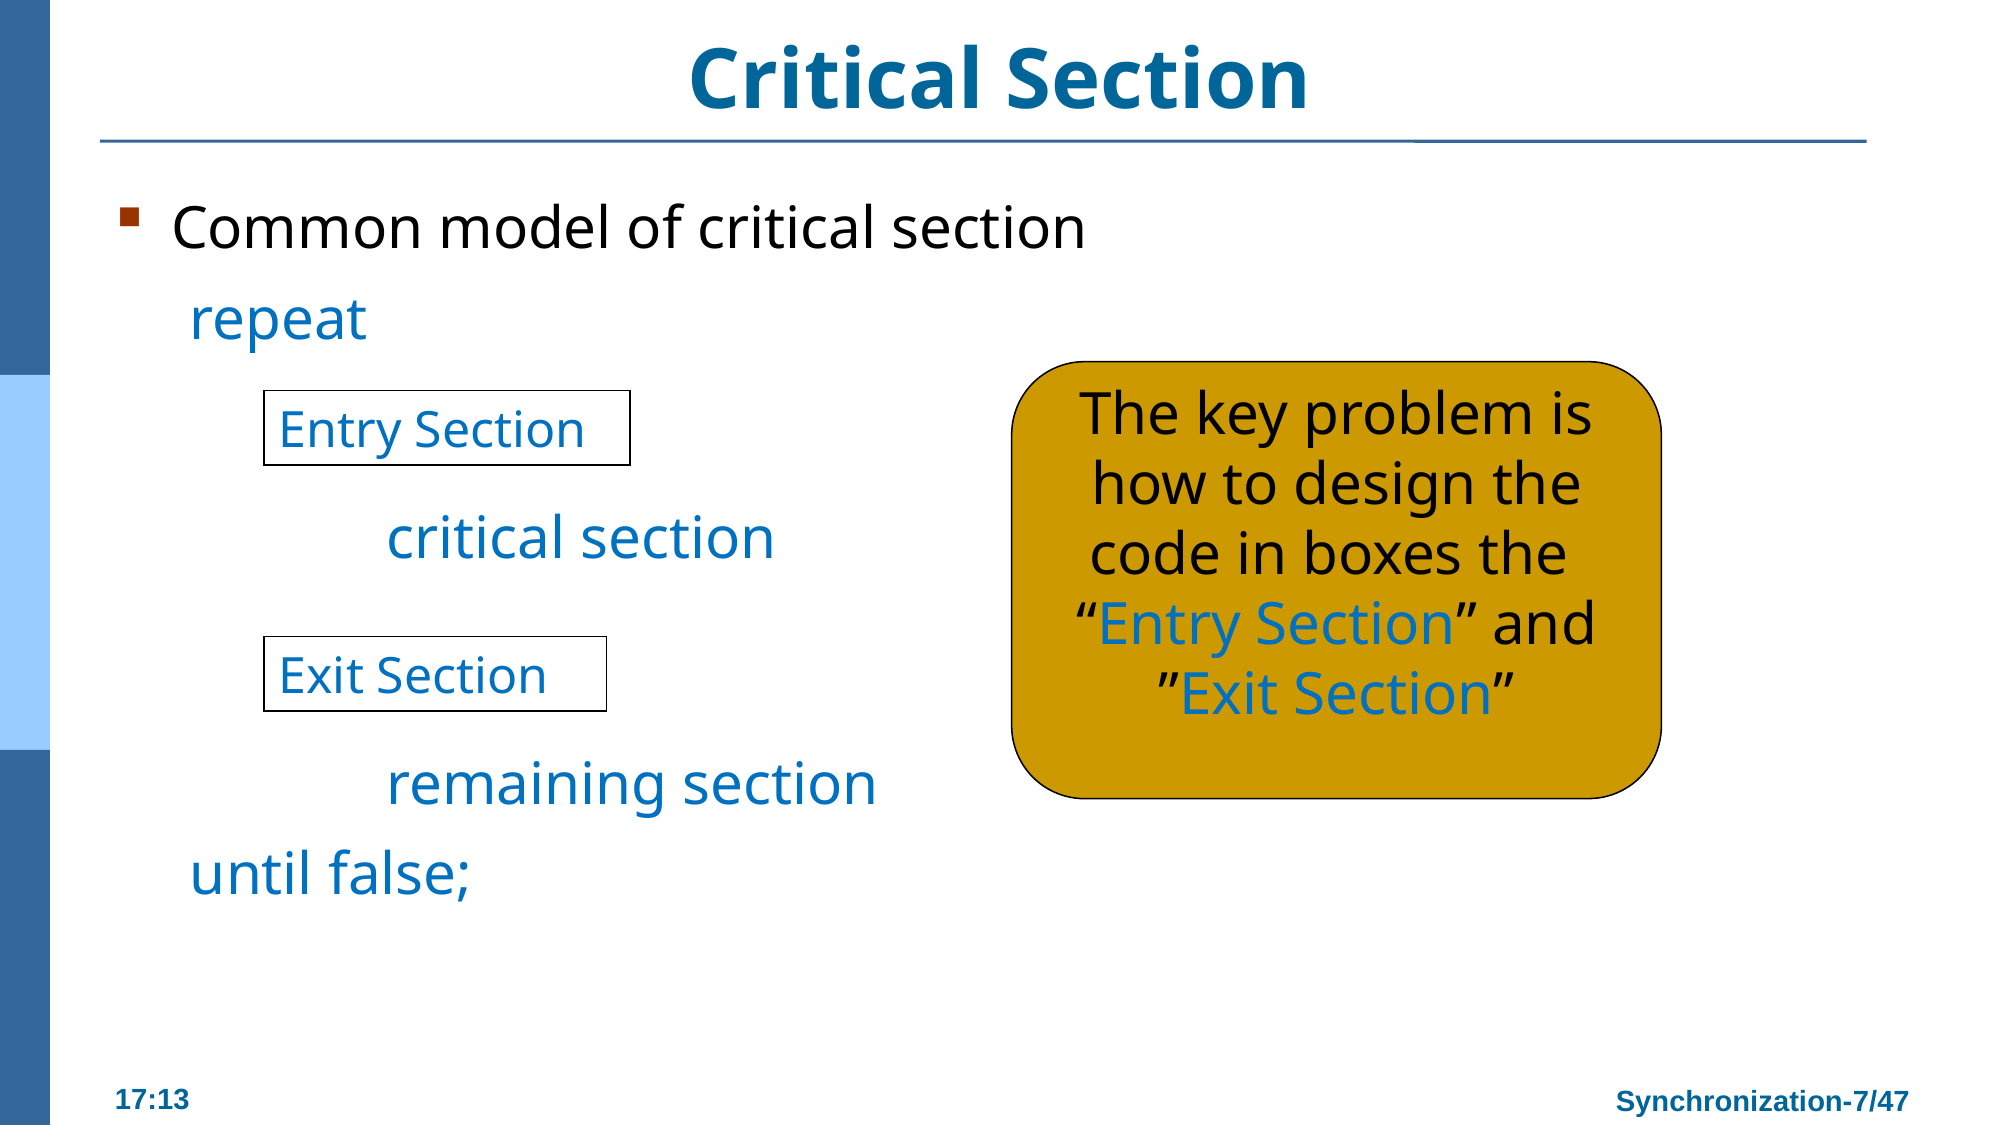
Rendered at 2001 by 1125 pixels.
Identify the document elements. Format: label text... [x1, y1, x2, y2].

list Common model of critical section repeat critical section remaining section until false; [99, 183, 1900, 942]
title Critical Section [99, 38, 1900, 133]
text_box Exit Section [263, 636, 607, 712]
text_box The key problem is how to design the code in boxes the “Entry Section” and ”Exit Section” [1011, 361, 1662, 799]
text_box Entry Section [263, 390, 631, 466]
